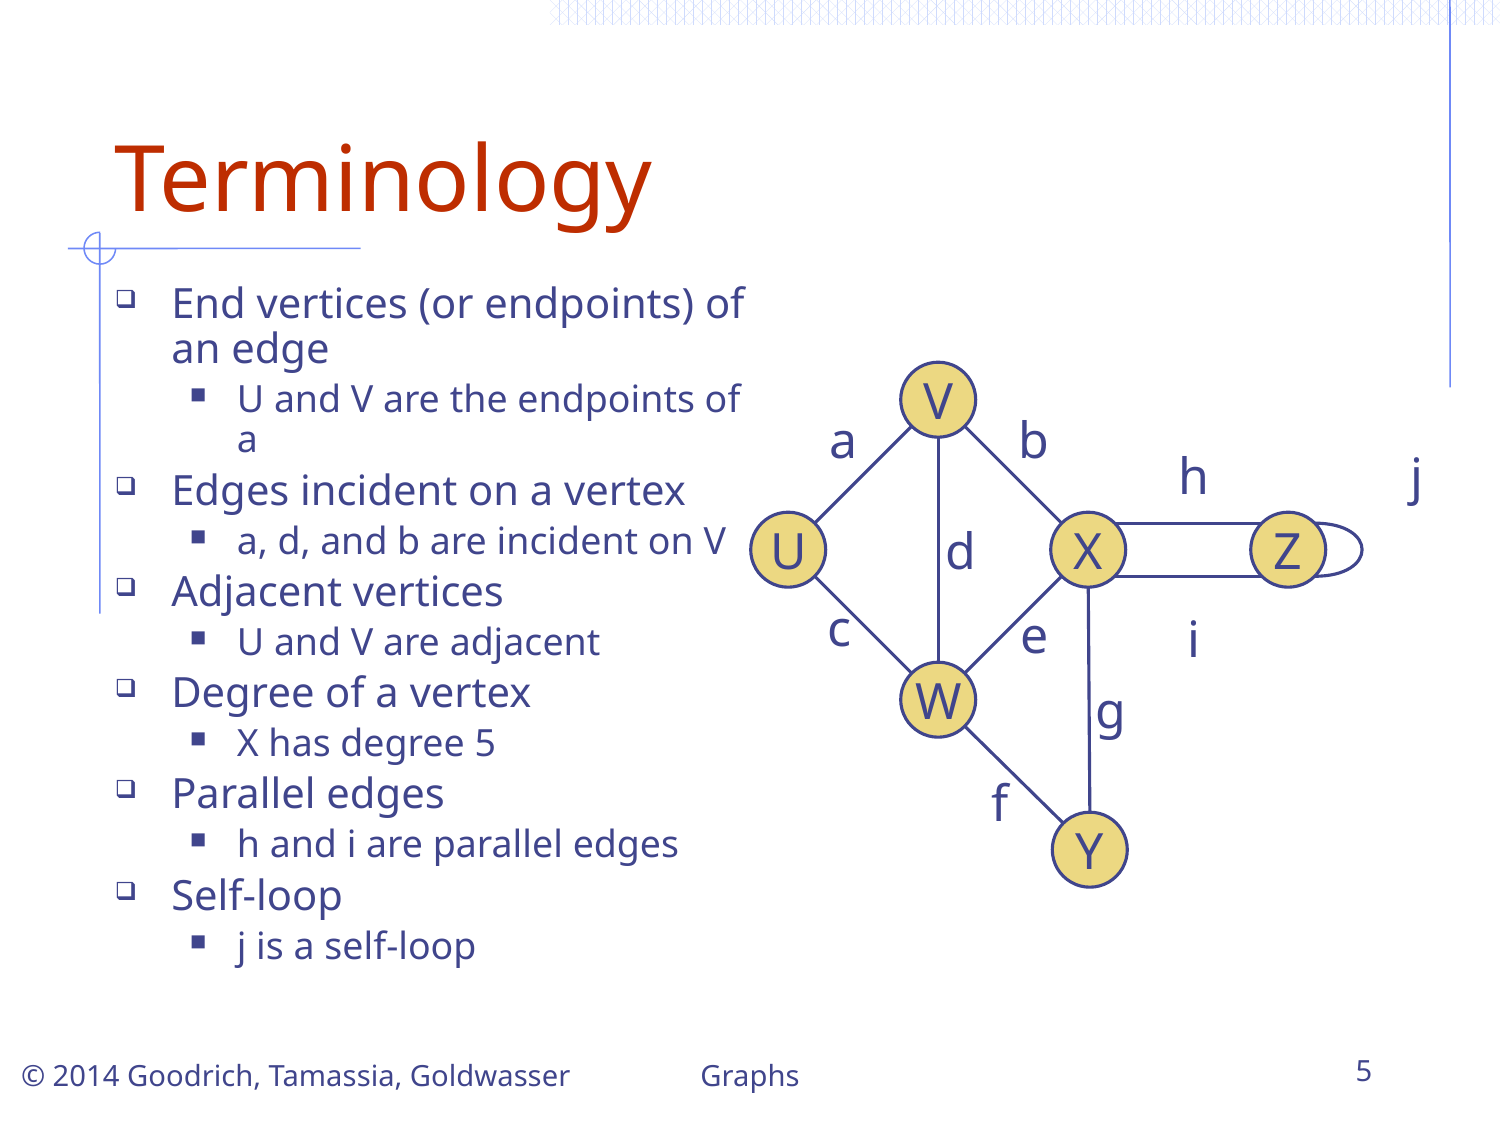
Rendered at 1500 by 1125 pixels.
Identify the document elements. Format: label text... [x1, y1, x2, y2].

footer Graphs [512, 1024, 988, 1101]
list End vertices (or endpoints) of an edge U and V are the endpoints of a Edges incident on a vertex a, d, and b are incident on V Adjacent vertices U and V are adjacent Degree of a vertex X has degree 5 Parallel edges h and i are parallel edges Self-loop j is a self-loop [99, 275, 764, 1013]
slide_number 5 [1074, 1024, 1388, 1101]
title Terminology [99, 50, 1375, 238]
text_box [750, 361, 1440, 888]
